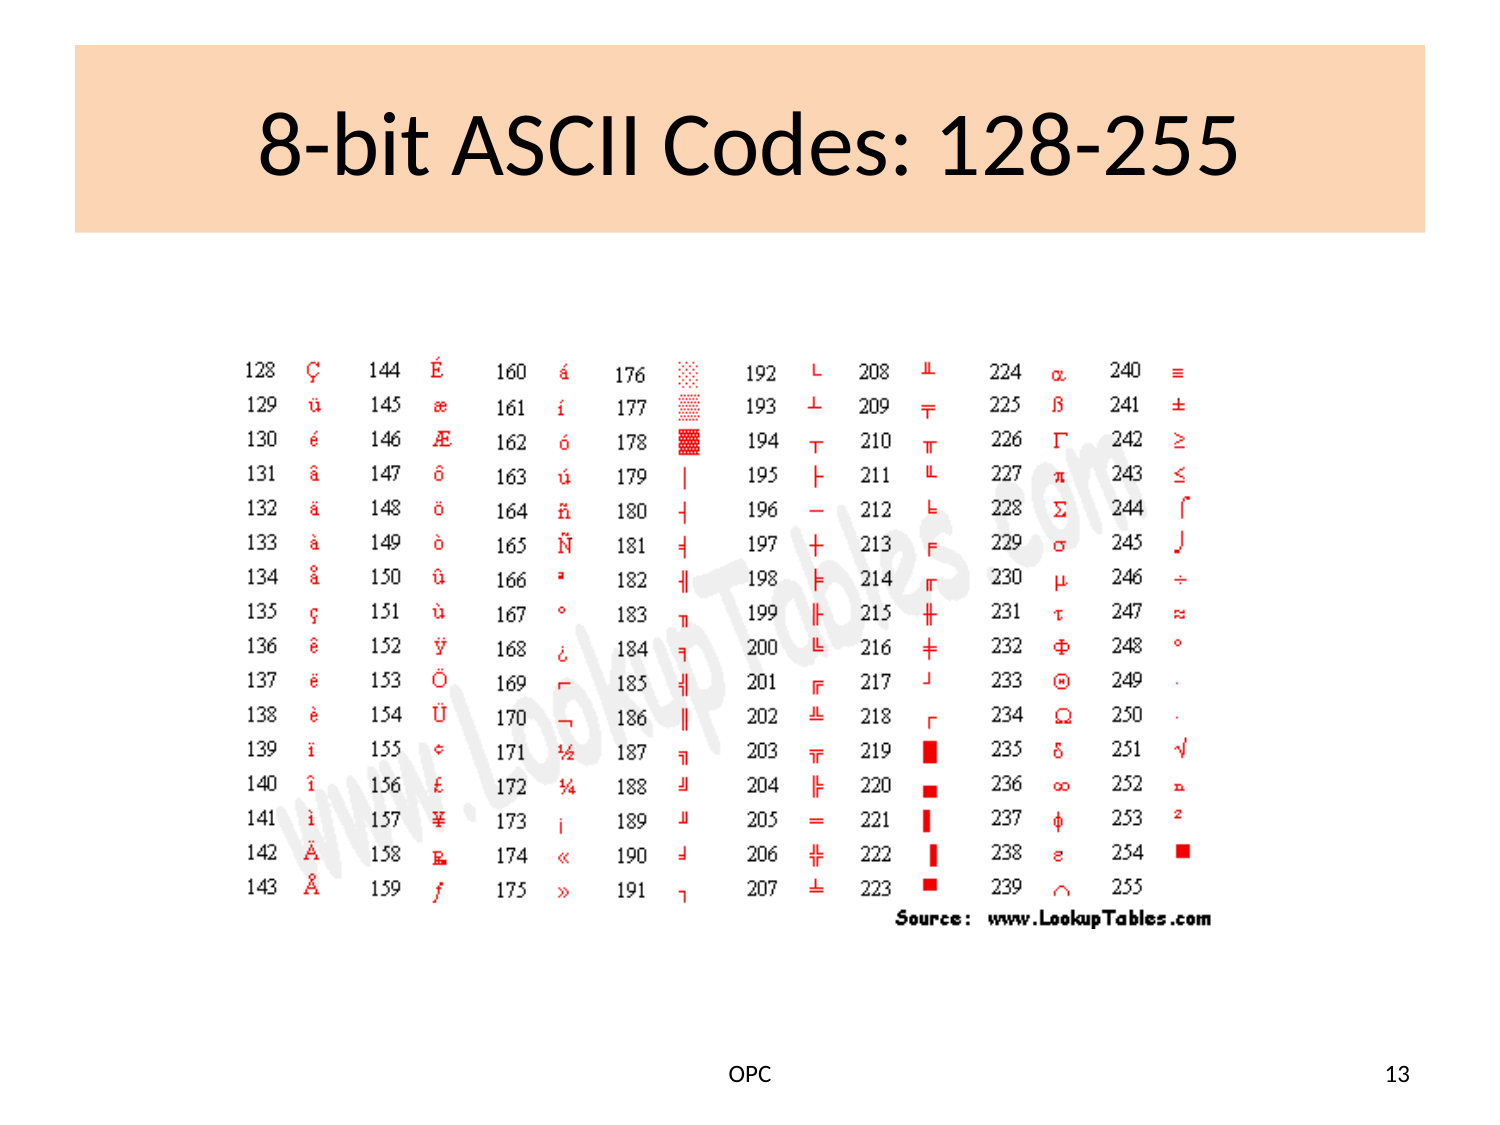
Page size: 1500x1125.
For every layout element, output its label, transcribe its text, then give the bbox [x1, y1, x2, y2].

slide_number 13 [1074, 1042, 1425, 1103]
picture [229, 352, 1216, 929]
footer OPC [512, 1042, 988, 1103]
title 8-bit ASCII Codes: 128-255 [75, 45, 1425, 233]
